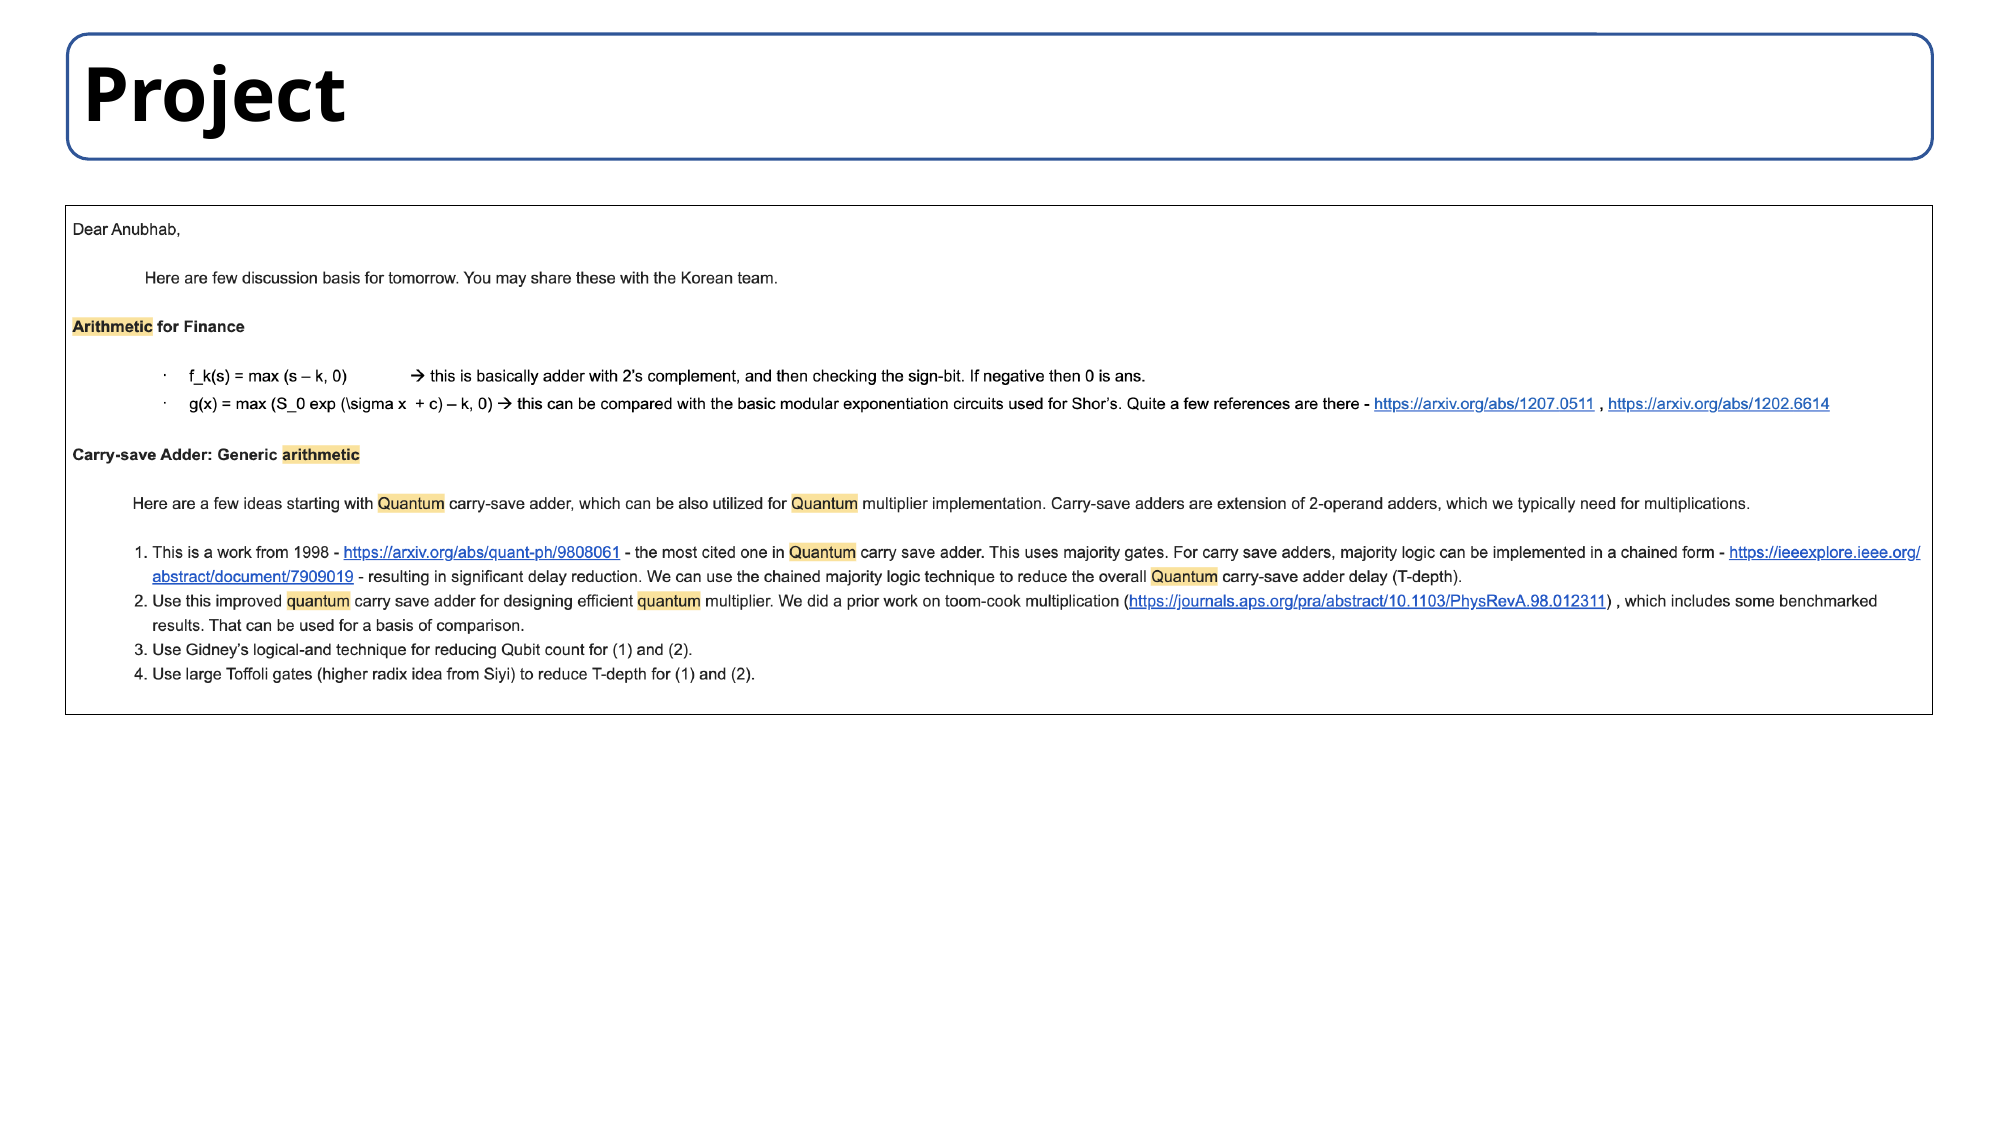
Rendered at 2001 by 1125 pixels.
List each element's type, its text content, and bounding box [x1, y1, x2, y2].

picture [65, 205, 1933, 715]
title Project [67, 35, 1933, 161]
